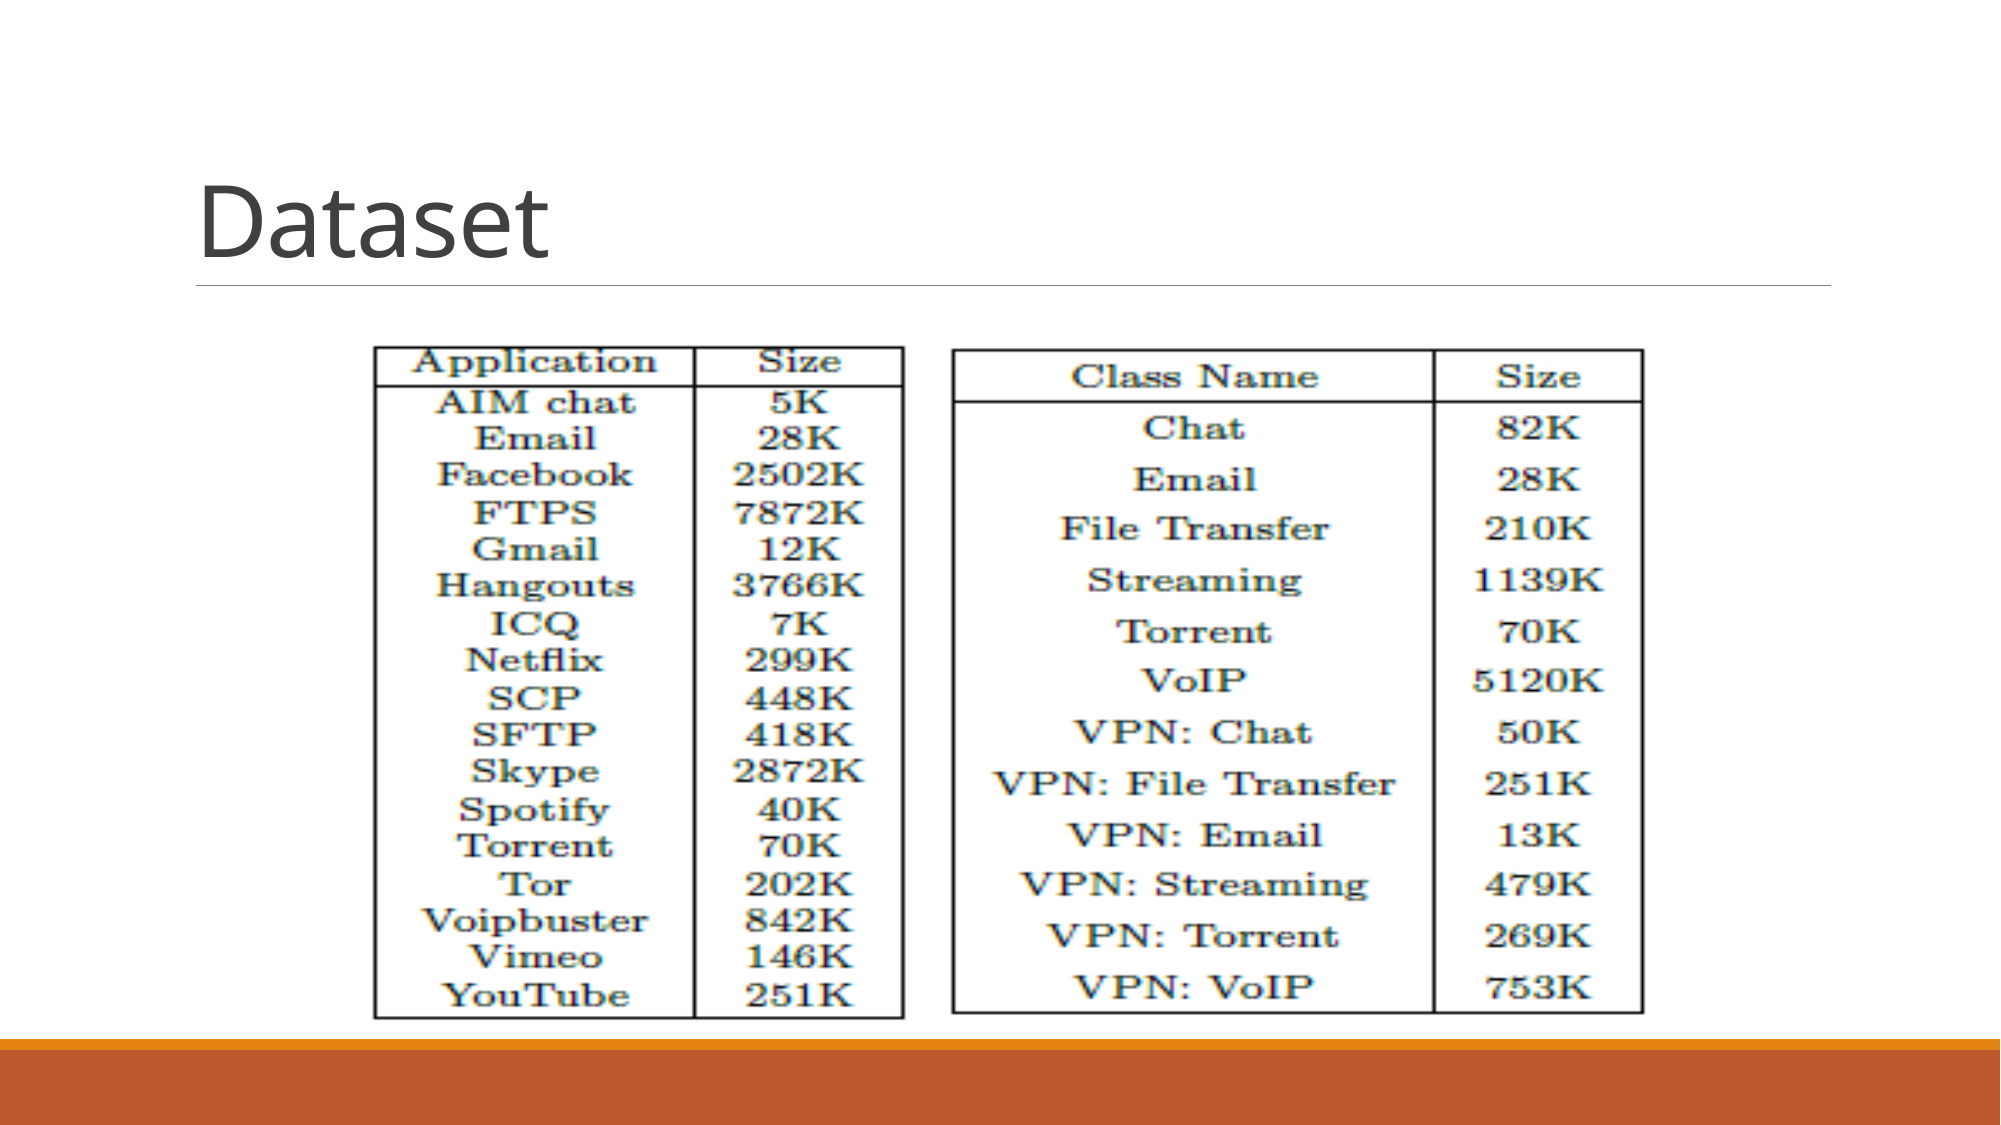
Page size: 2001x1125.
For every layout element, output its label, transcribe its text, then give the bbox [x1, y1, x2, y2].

title Dataset [180, 47, 1830, 285]
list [330, 311, 1680, 1033]
